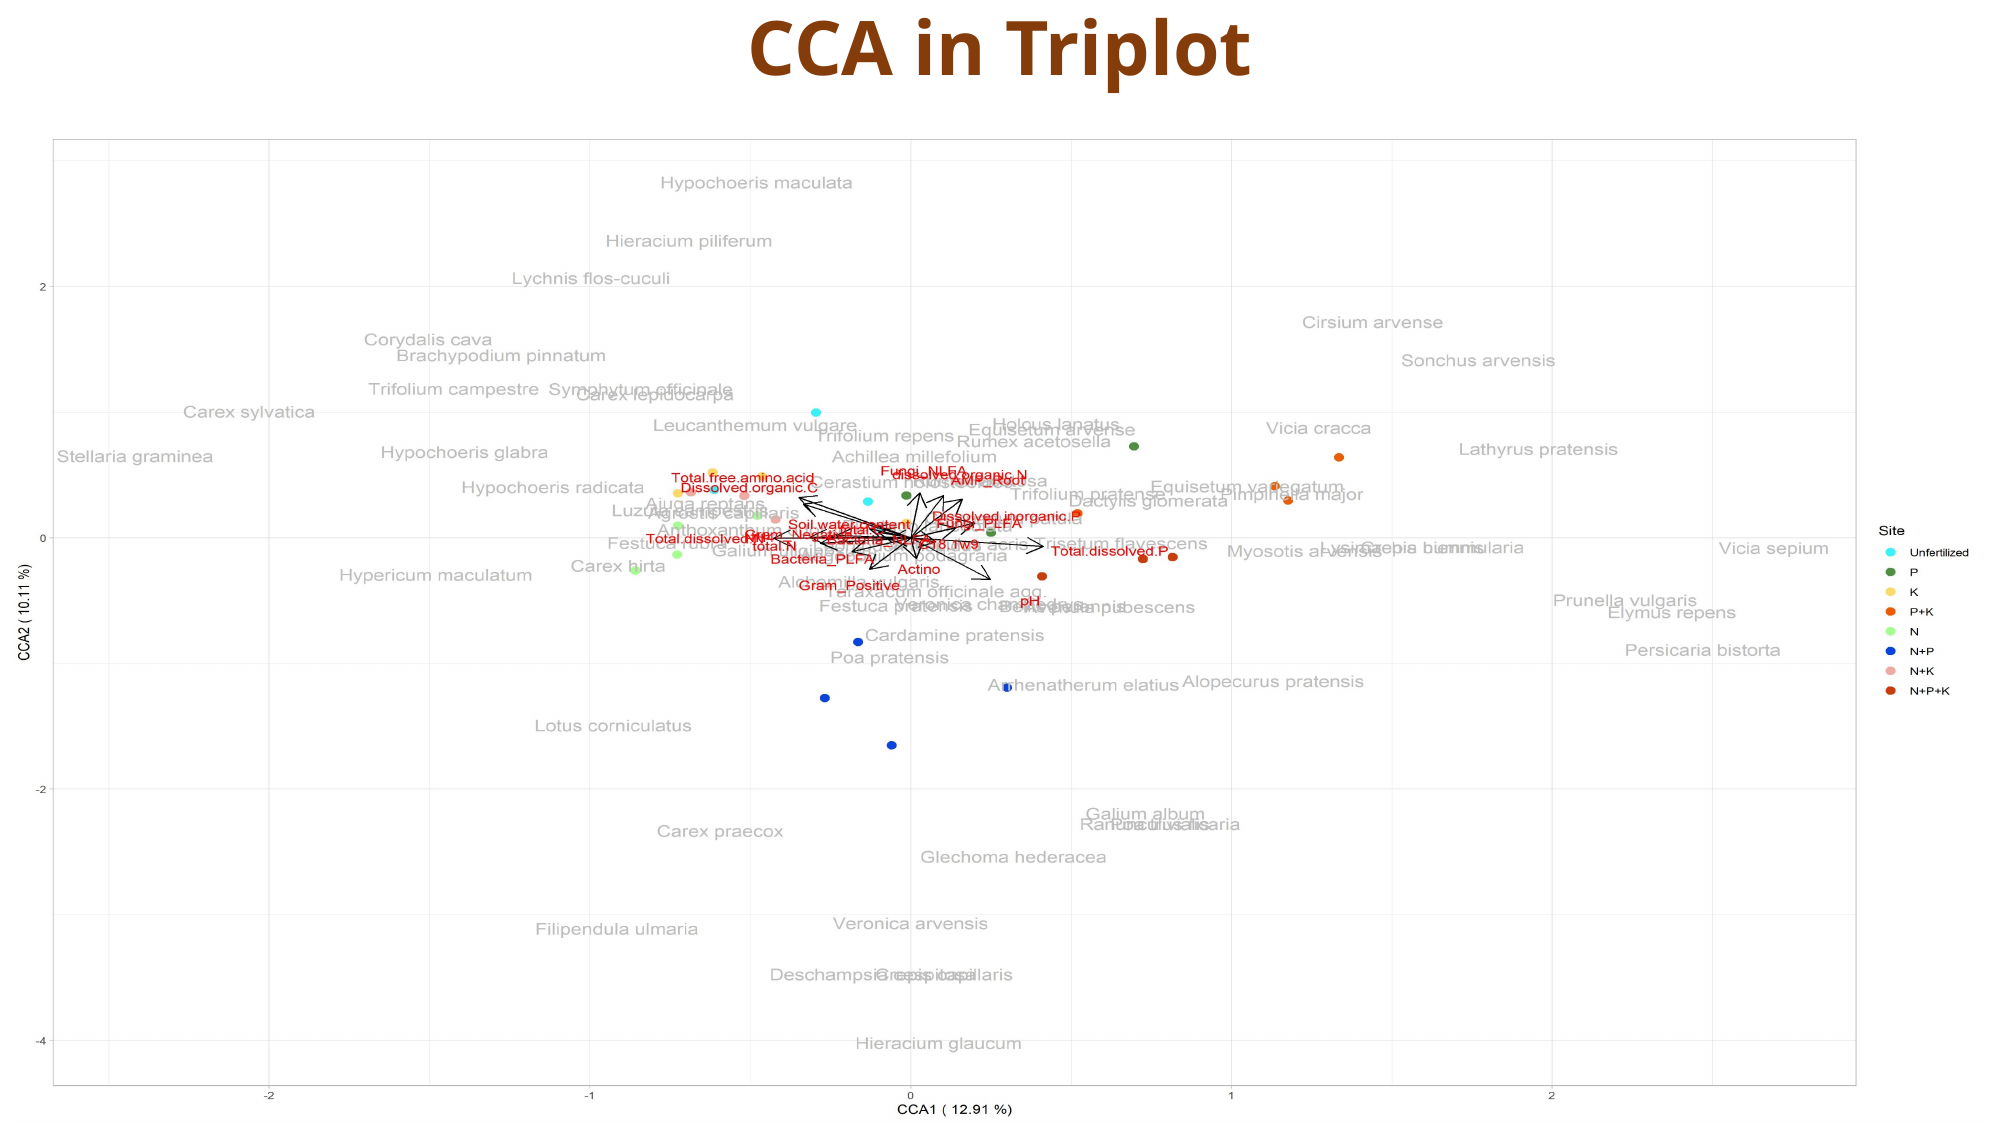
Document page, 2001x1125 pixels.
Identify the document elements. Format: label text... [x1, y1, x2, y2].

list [10, 133, 1984, 1123]
title CCA in Triplot [137, 3, 1863, 100]
